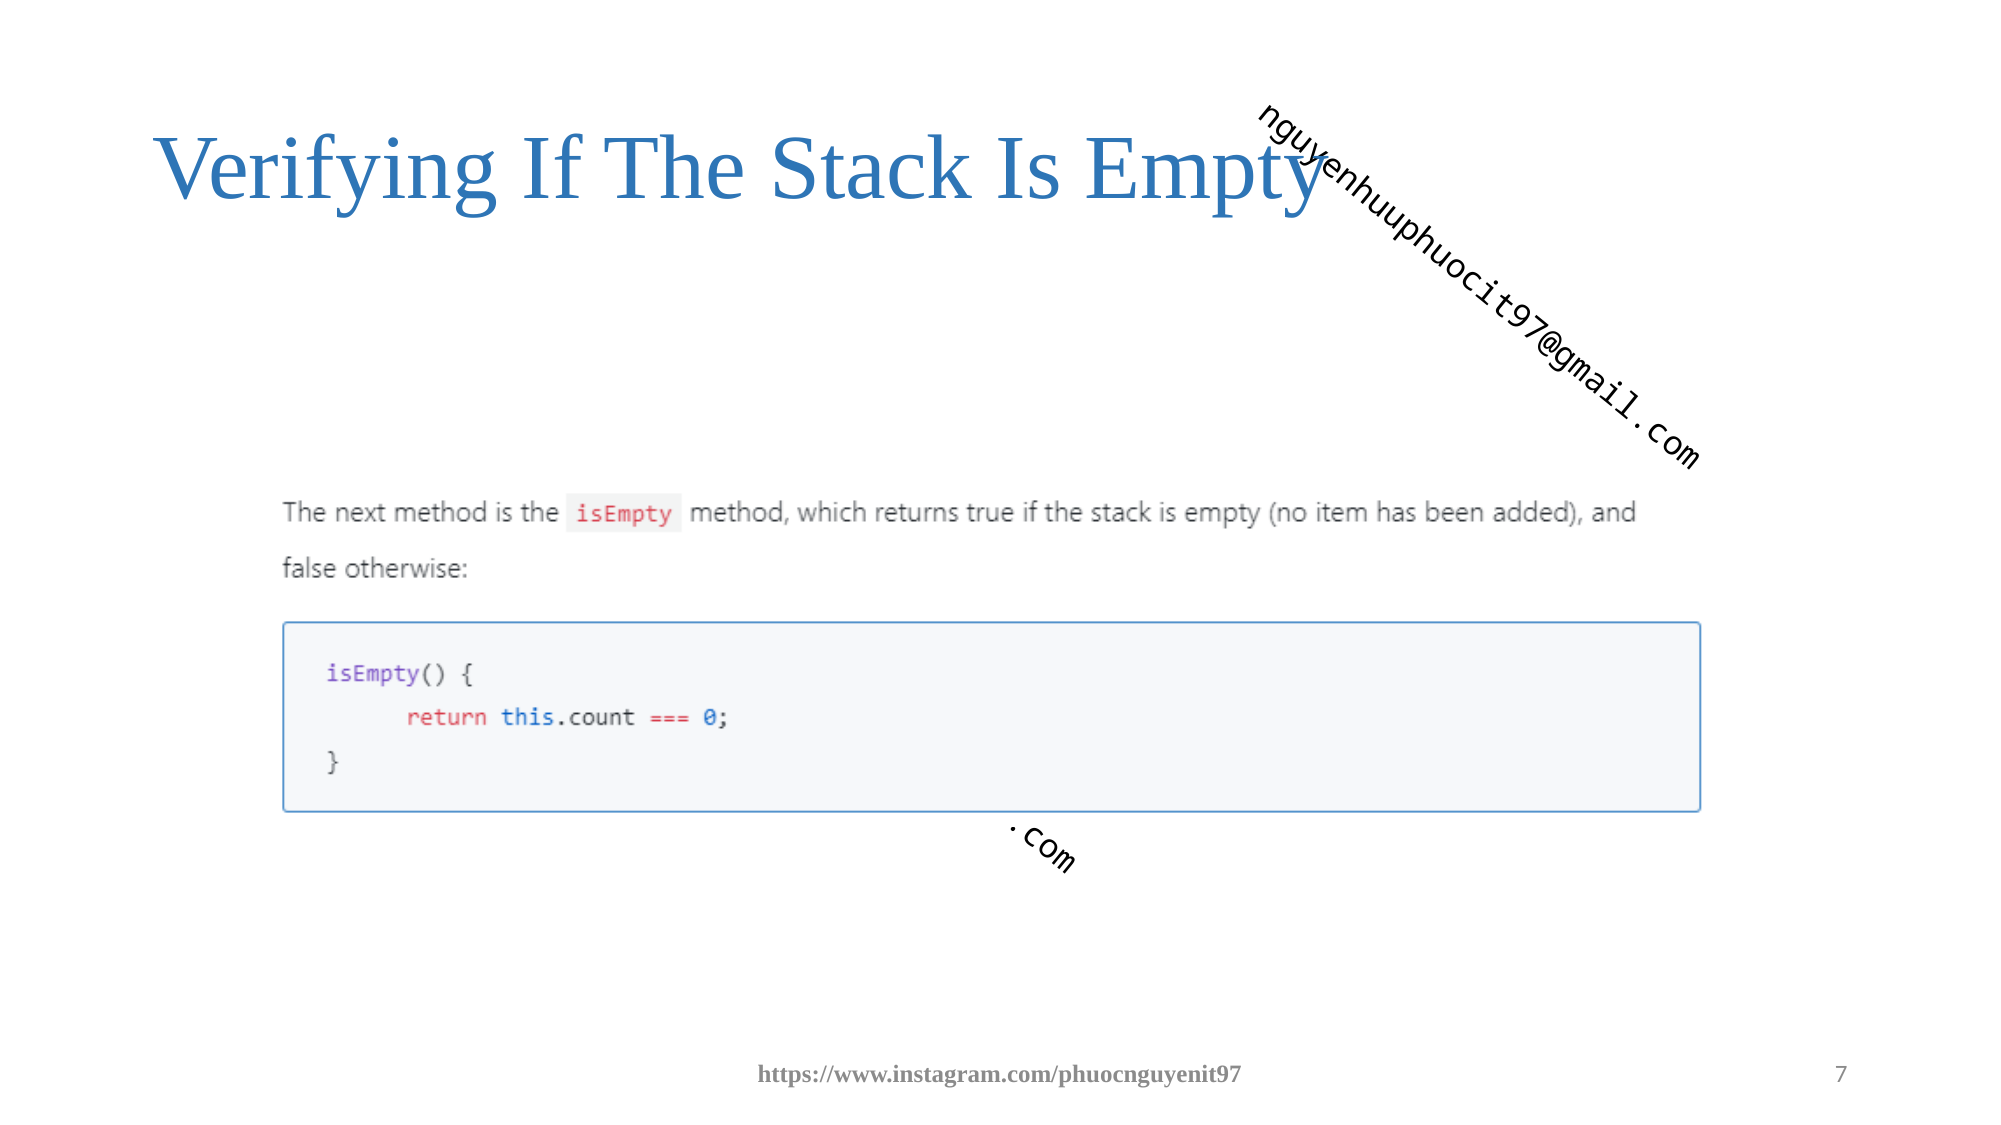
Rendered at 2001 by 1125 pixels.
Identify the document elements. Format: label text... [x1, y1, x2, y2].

title Verifying If The Stack Is Empty [137, 59, 1863, 278]
slide_number 7 [1412, 1042, 1863, 1103]
picture [274, 485, 1726, 827]
footer https://www.instagram.com/phuocnguyenit97 [662, 1042, 1338, 1103]
